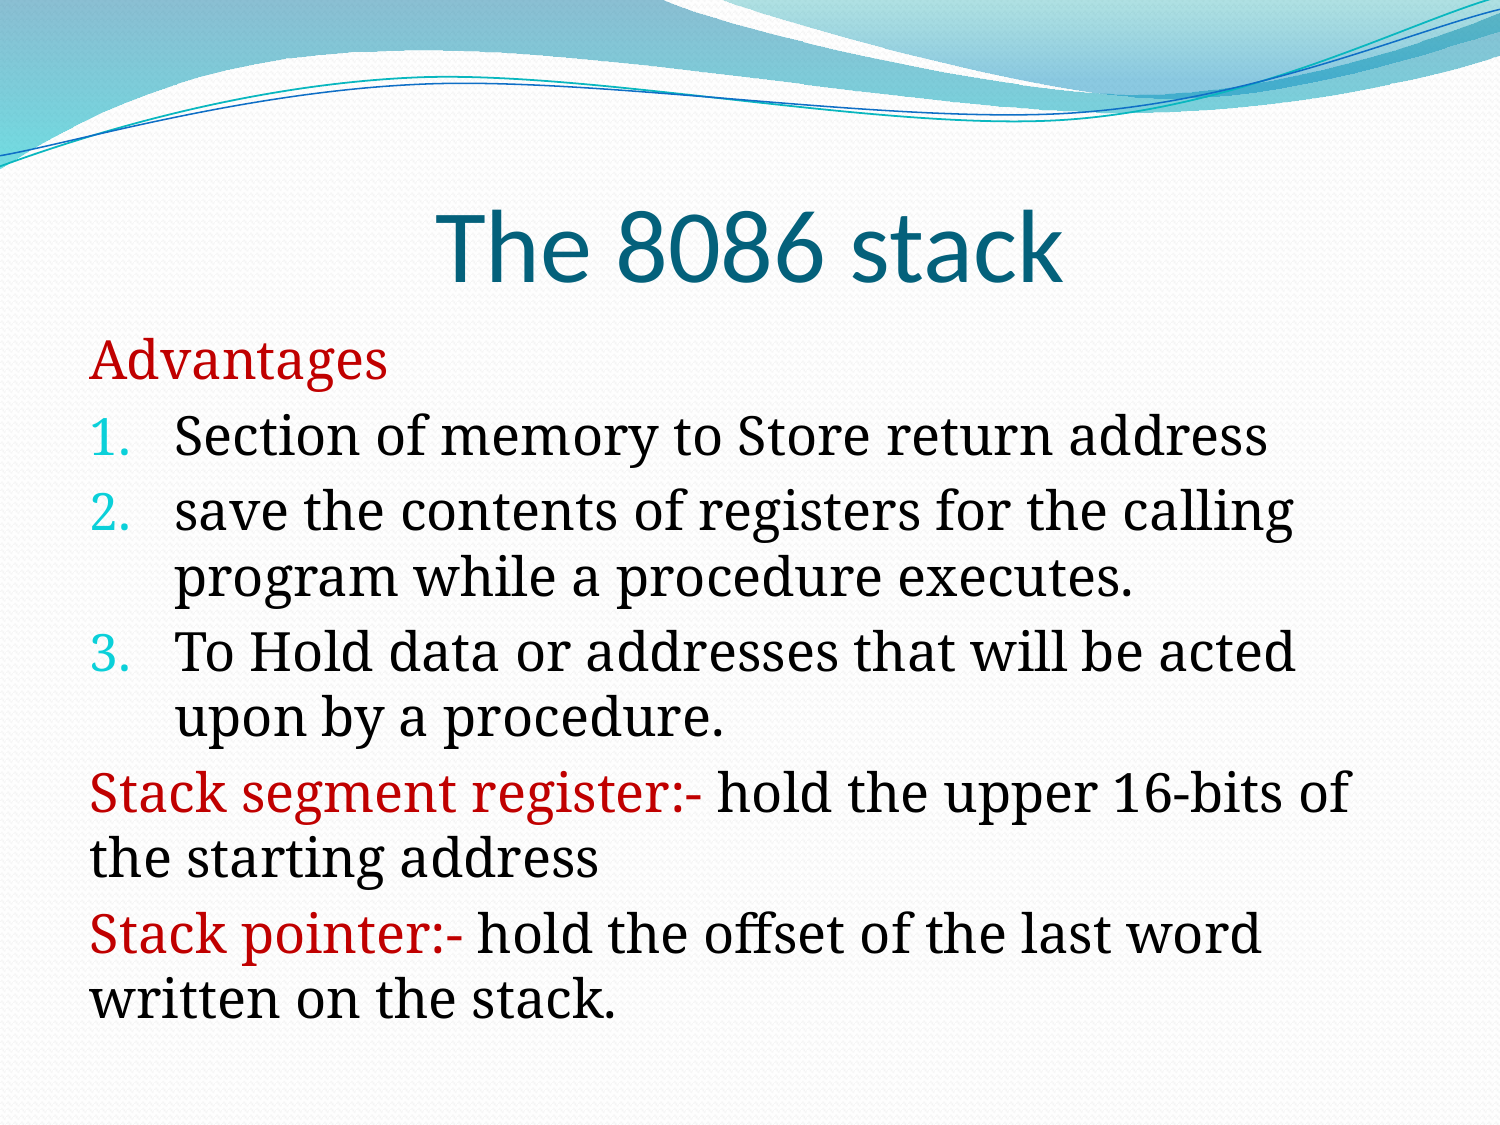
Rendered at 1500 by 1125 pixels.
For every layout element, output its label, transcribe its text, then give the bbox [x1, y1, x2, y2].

title The 8086 stack [75, 115, 1425, 303]
list Advantages Section of memory to Store return address save the contents of registers for the calling program while a procedure executes. To Hold data or addresses that will be acted upon by a procedure. Stack segment register:- hold the upper 16-bits of the starting address Stack pointer:- hold the offset of the last word written on the stack. [75, 317, 1425, 1038]
